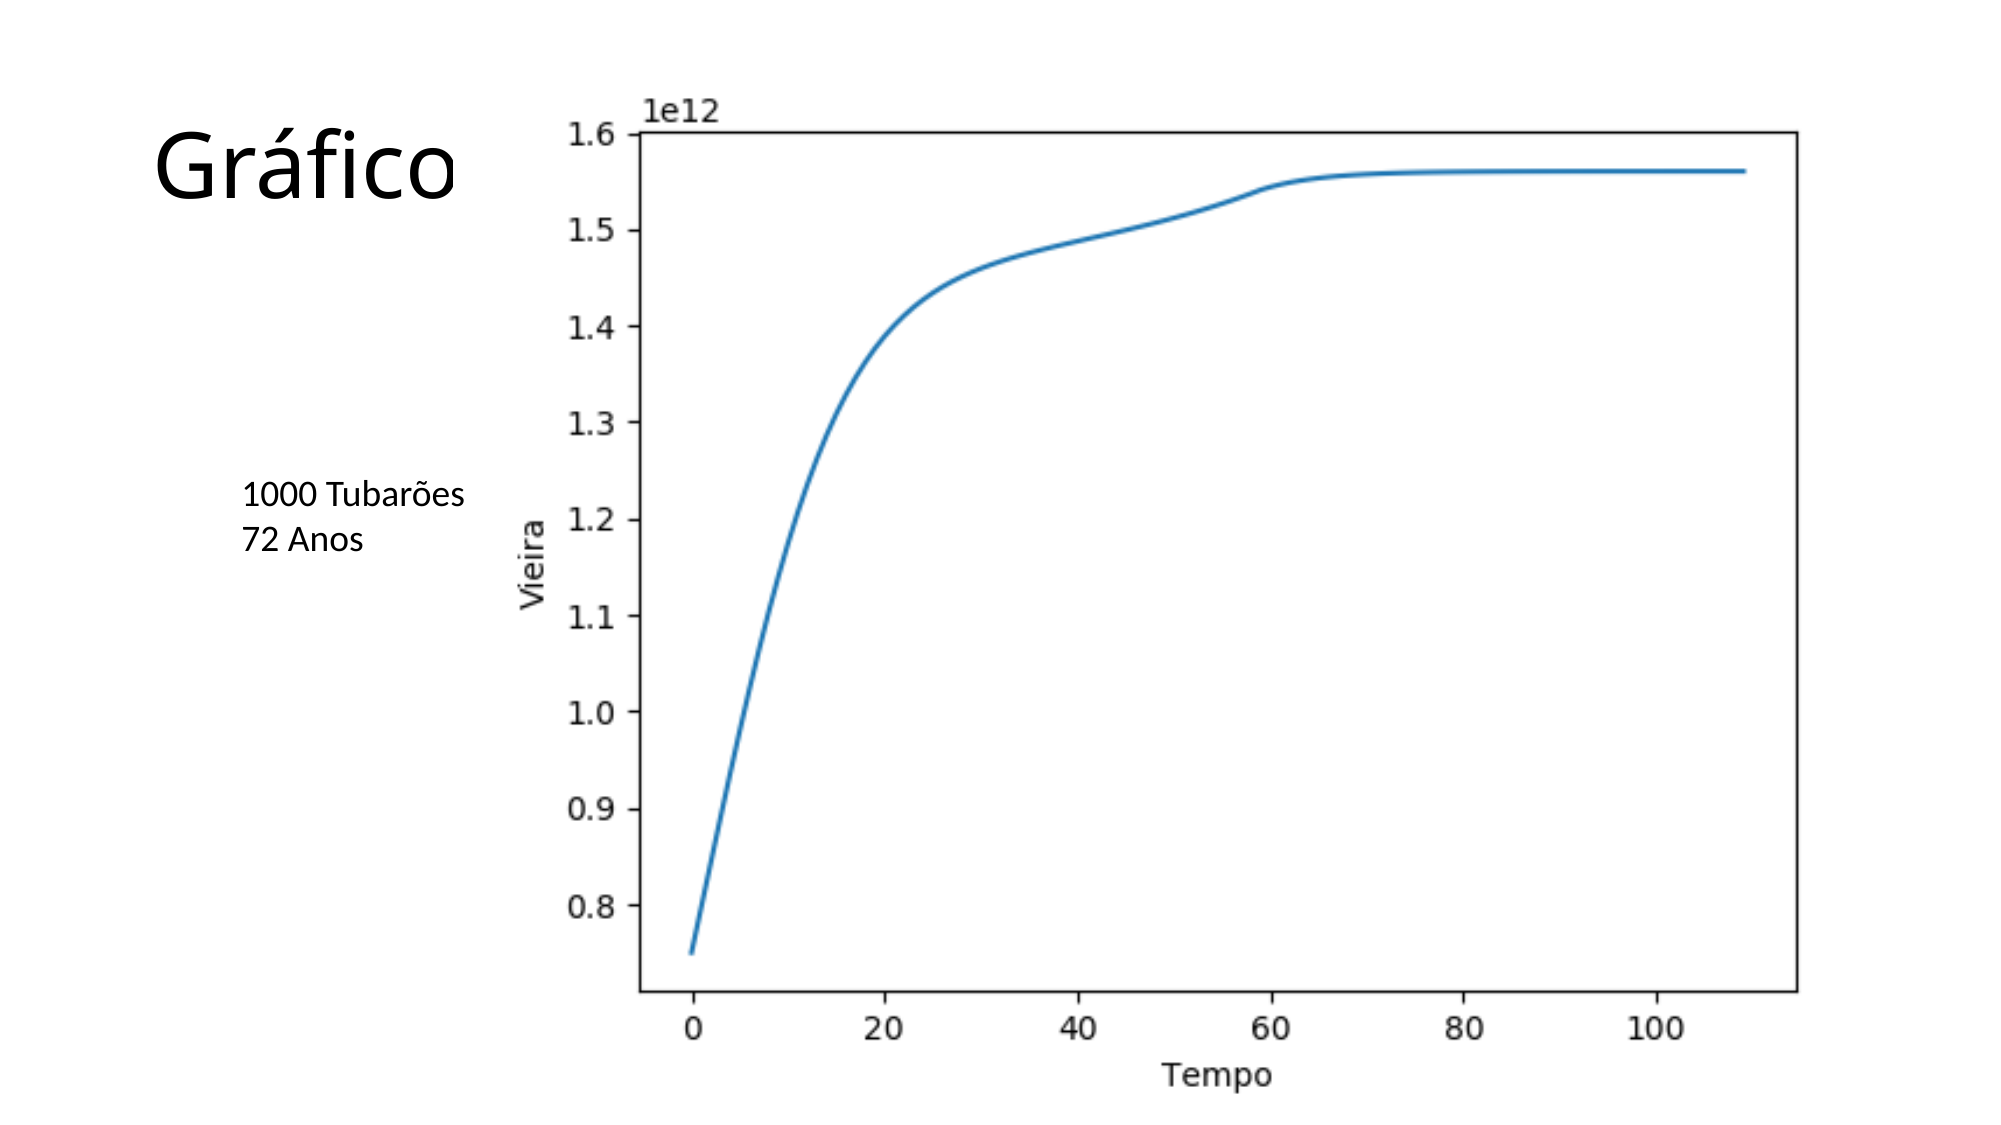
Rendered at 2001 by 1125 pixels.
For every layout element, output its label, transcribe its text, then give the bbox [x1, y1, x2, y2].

text_box 1000 Tubarões 72 Anos [226, 461, 452, 566]
title Gráficos [137, 59, 452, 278]
picture [452, 0, 1946, 1115]
